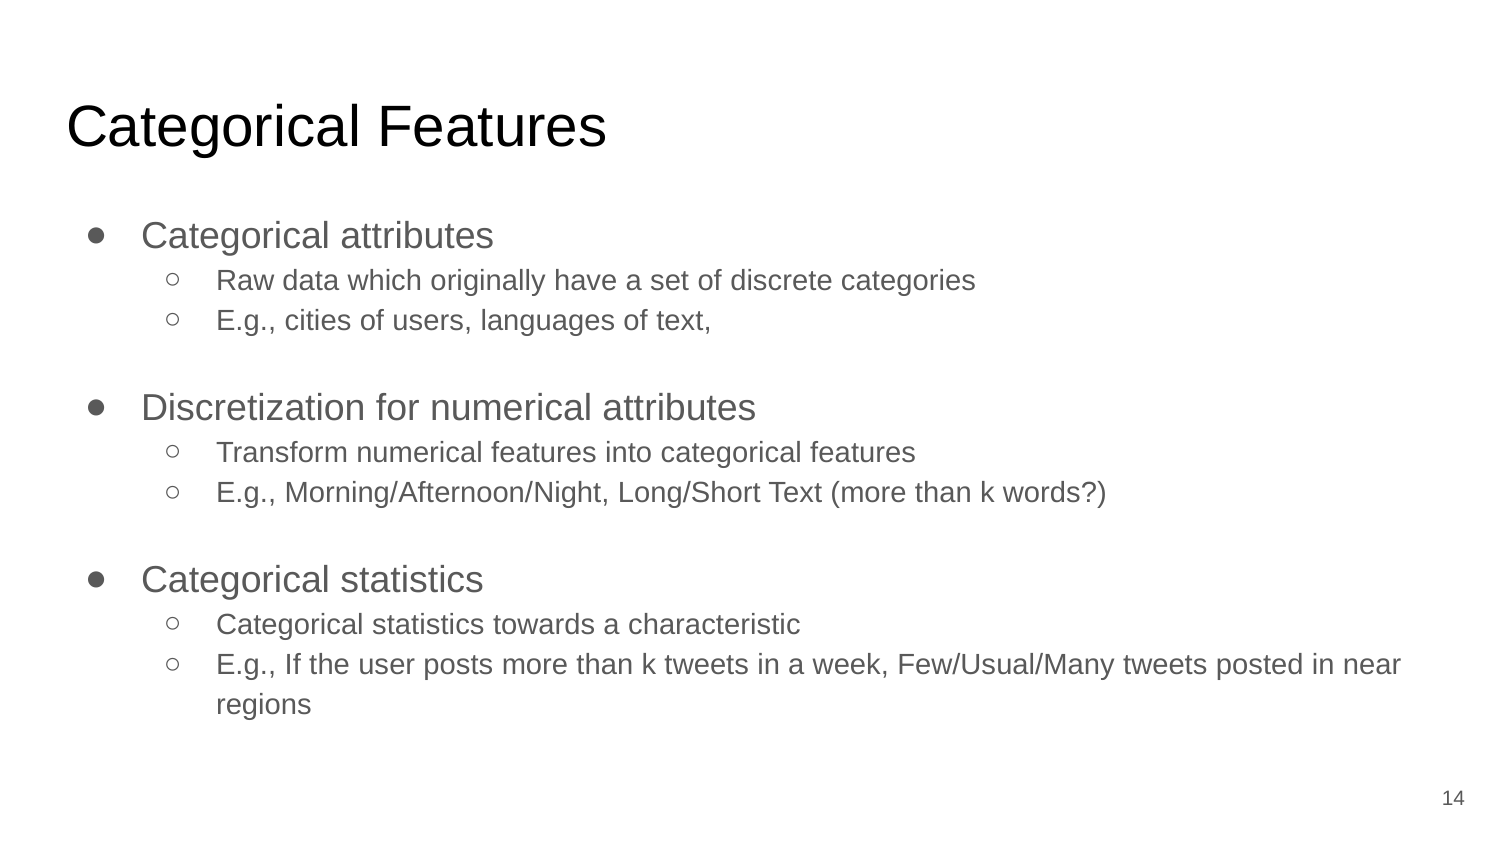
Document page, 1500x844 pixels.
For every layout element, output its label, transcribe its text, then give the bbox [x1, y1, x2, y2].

list Categorical attributes Raw data which originally have a set of discrete categories E.g., cities of users, languages of text, Discretization for numerical attributes Transform numerical features into categorical features E.g., Morning/Afternoon/Night, Long/Short Text (more than k words?) Categorical statistics Categorical statistics towards a characteristic E.g., If the user posts more than k tweets in a week, Few/Usual/Many tweets posted in near regions [51, 189, 1449, 750]
slide_number ‹#› [1389, 764, 1480, 830]
title Categorical Features [51, 72, 1449, 167]
